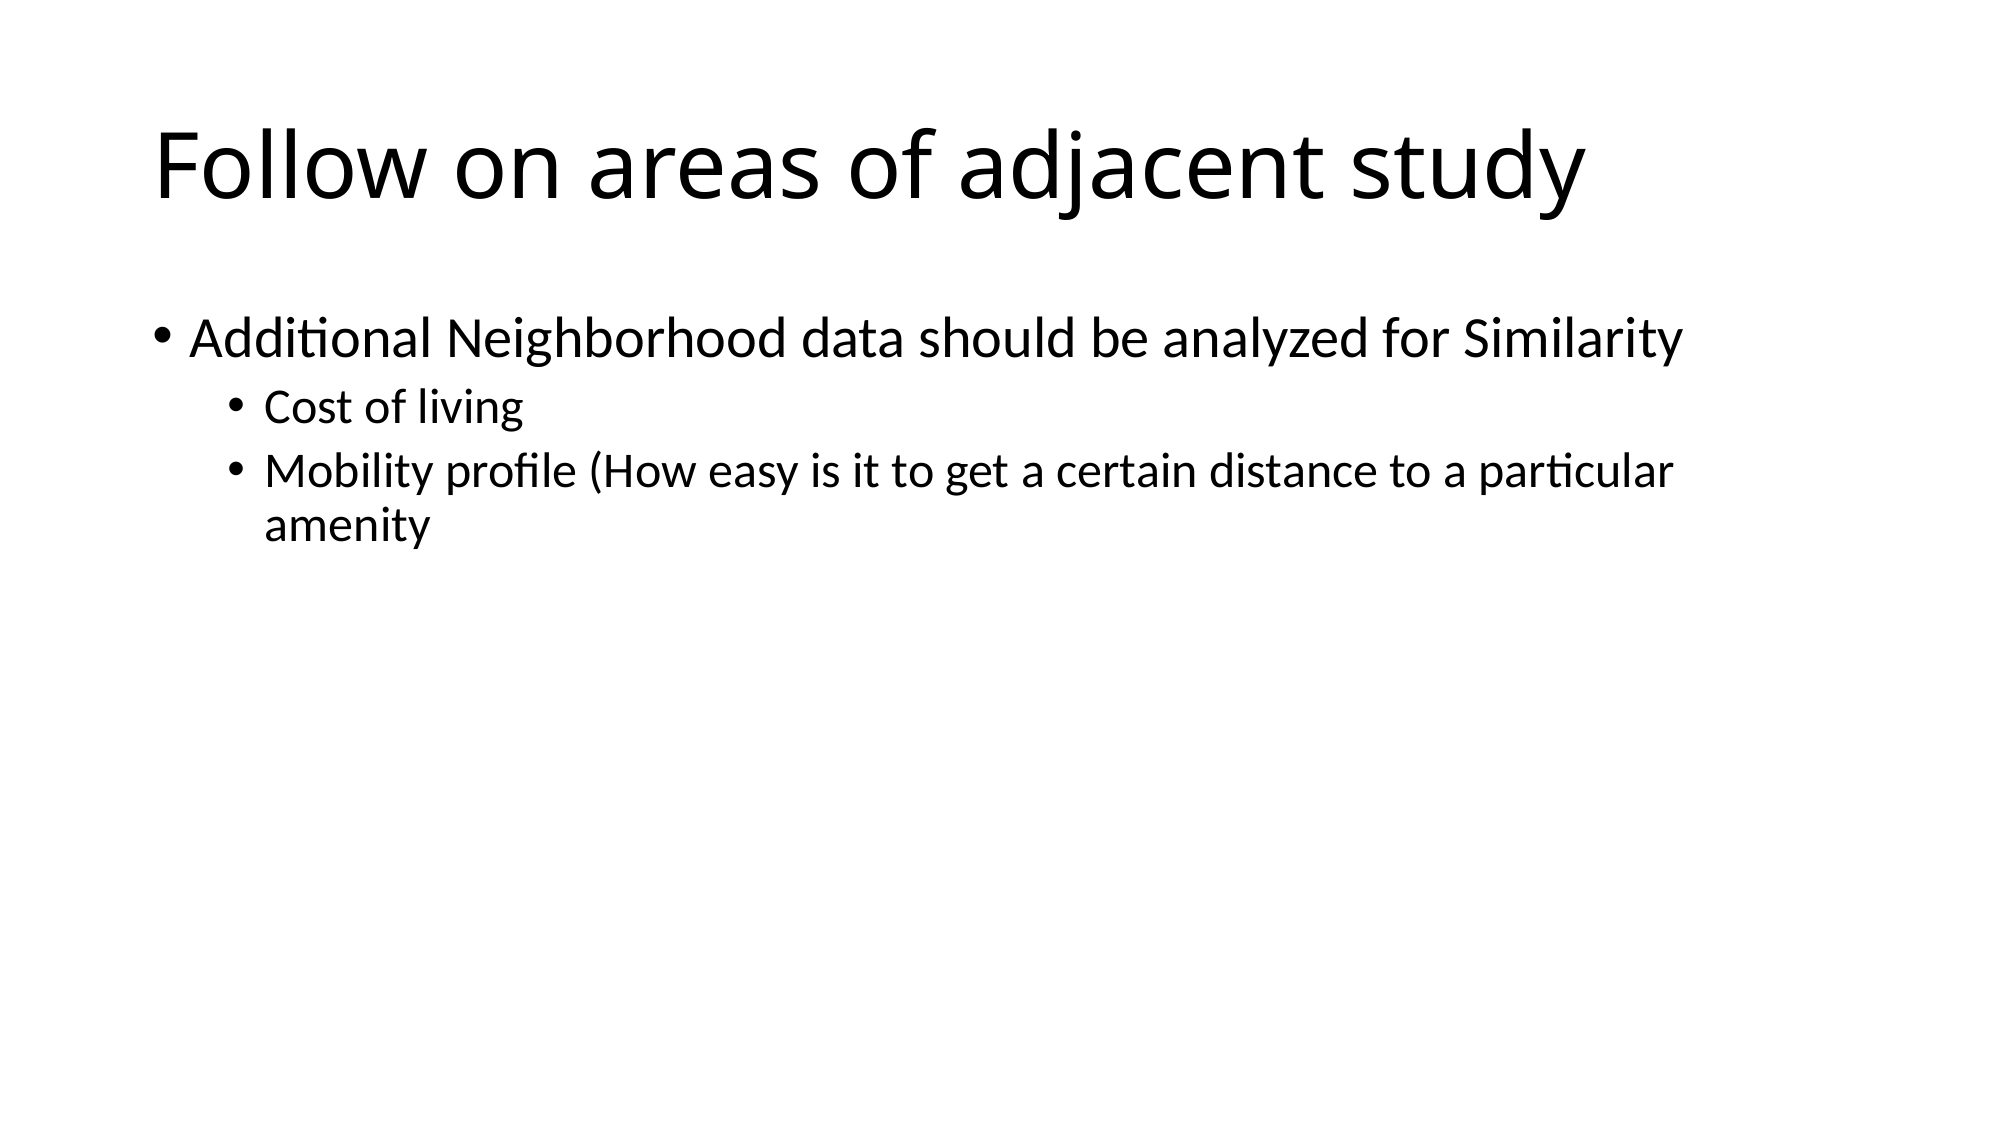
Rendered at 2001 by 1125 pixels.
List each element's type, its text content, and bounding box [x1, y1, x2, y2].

list Additional Neighborhood data should be analyzed for Similarity Cost of living Mobility profile (How easy is it to get a certain distance to a particular amenity [137, 299, 1863, 1014]
title Follow on areas of adjacent study [137, 59, 1863, 278]
